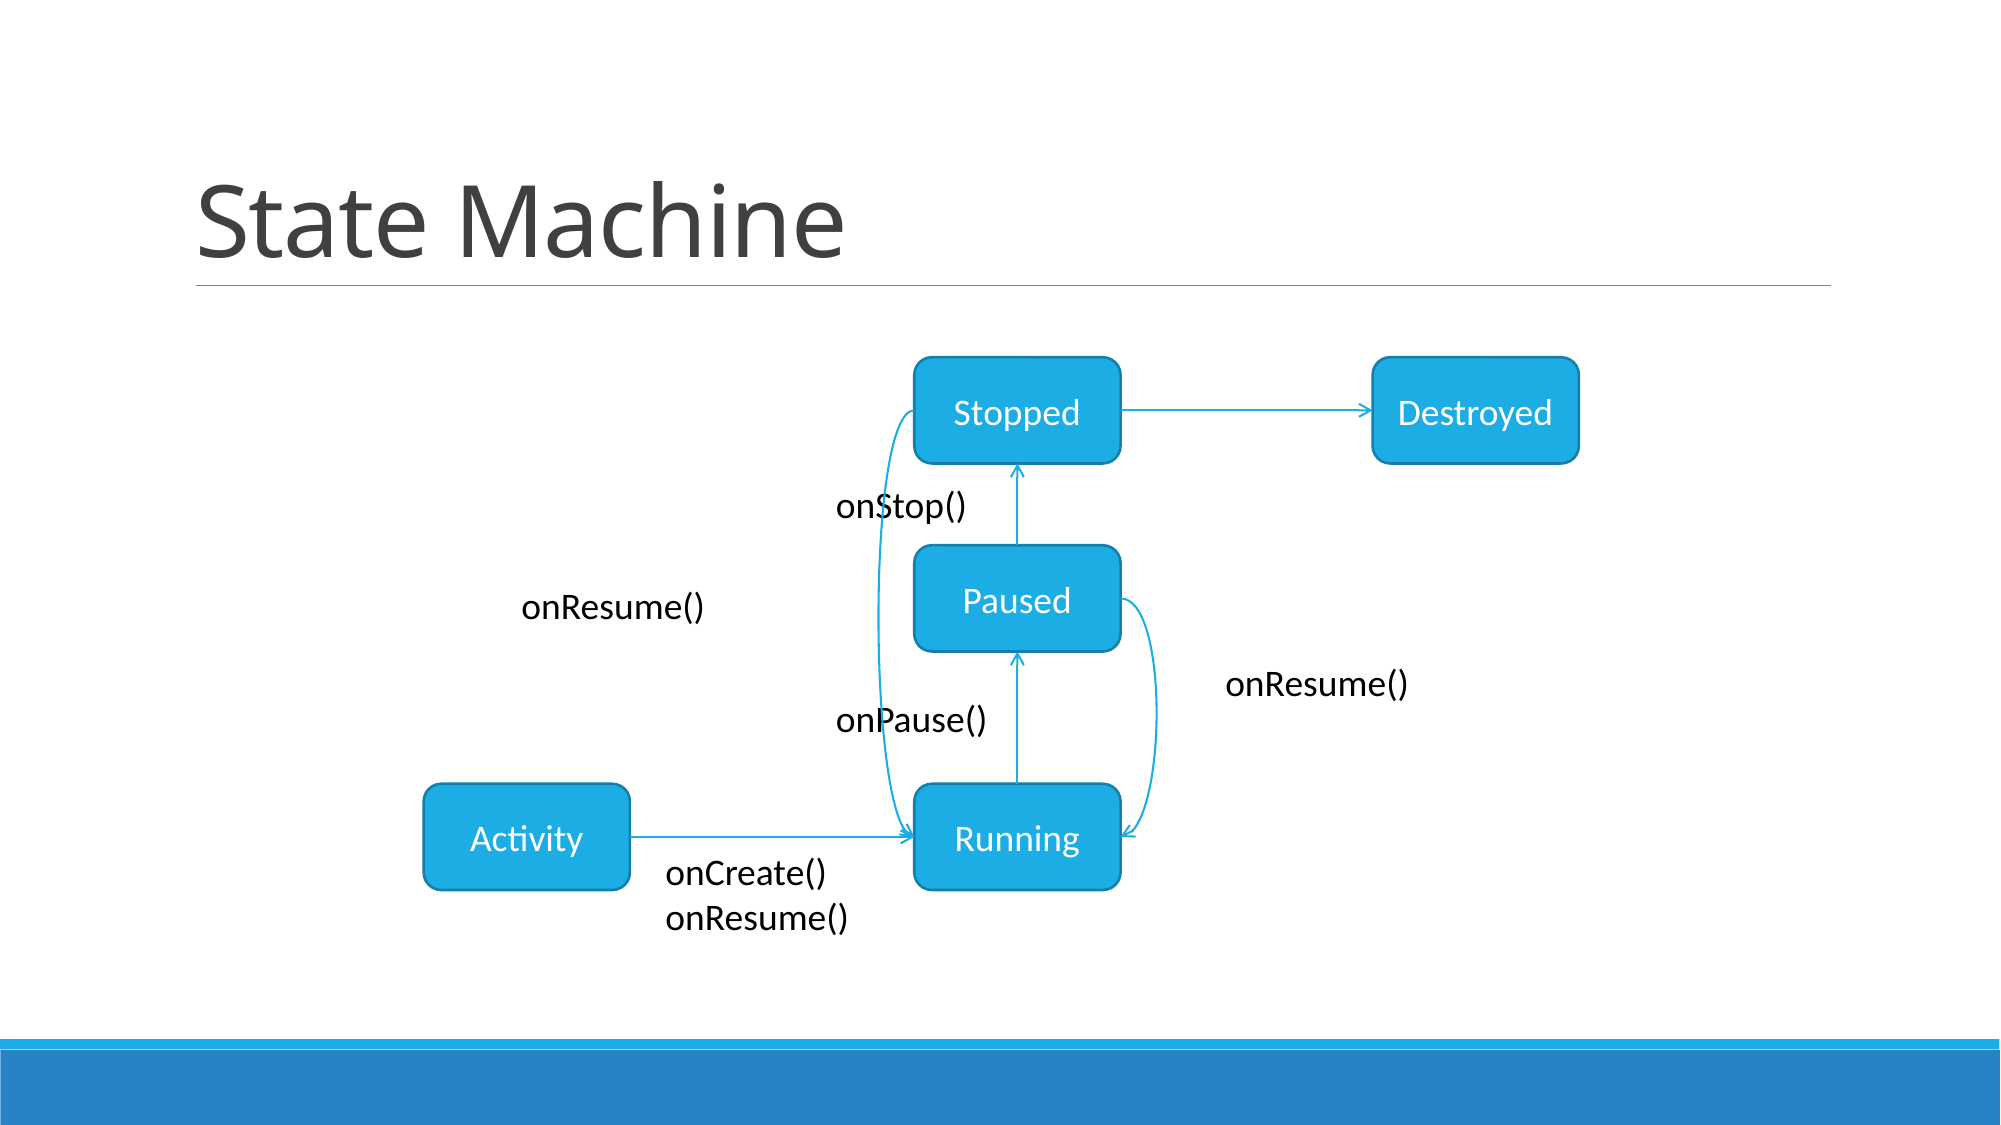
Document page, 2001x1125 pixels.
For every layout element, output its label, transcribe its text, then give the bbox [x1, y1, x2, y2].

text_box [1120, 597, 1124, 838]
text_box onCreate() onResume() [650, 847, 894, 946]
text_box onResume() [1210, 651, 1457, 712]
text_box onPause() [821, 687, 883, 747]
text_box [913, 409, 917, 838]
text_box Stopped [912, 355, 1122, 465]
text_box onStop() [821, 473, 886, 534]
text_box Destroyed [1371, 355, 1581, 465]
title State Machine [180, 47, 1830, 285]
text_box Running [912, 782, 1122, 892]
text_box onStop() [925, 473, 1011, 534]
text_box onPause() [882, 687, 910, 747]
text_box Paused [925, 543, 1122, 653]
text_box onPause() [925, 687, 1014, 747]
text_box onResume() [506, 574, 754, 635]
text_box onStop() [883, 473, 910, 534]
text_box Activity [422, 782, 632, 892]
